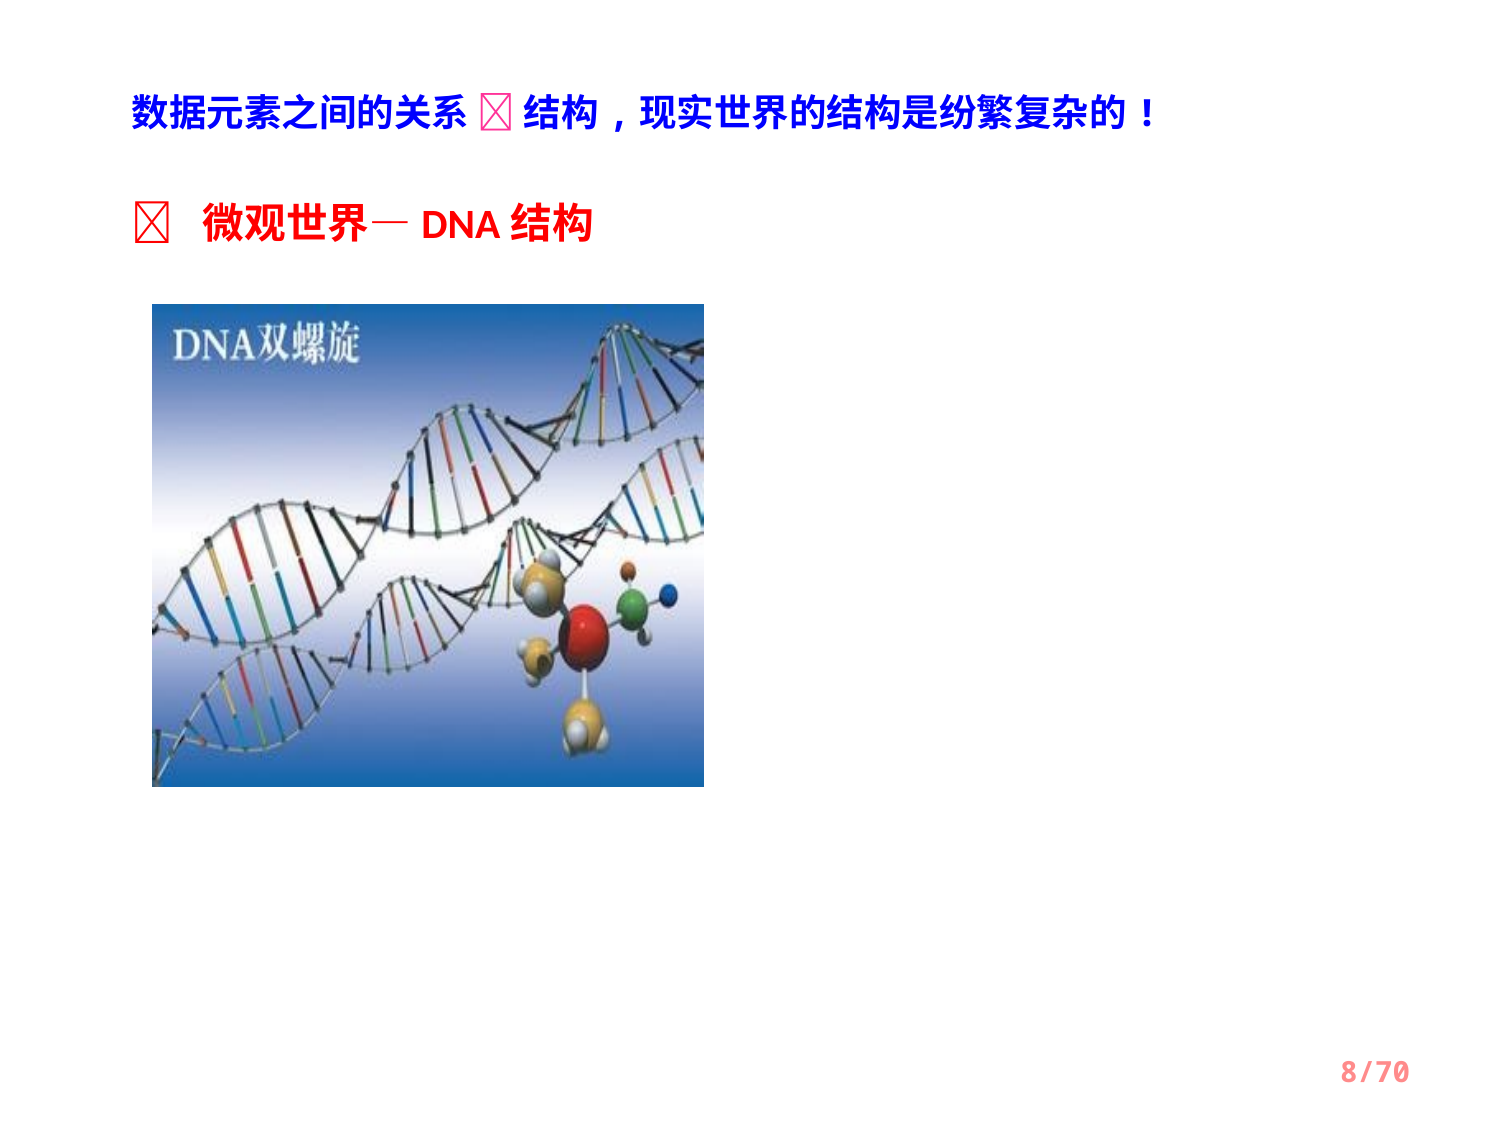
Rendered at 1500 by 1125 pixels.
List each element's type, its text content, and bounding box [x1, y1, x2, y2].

picture [152, 304, 704, 788]
slide_number 8/70 [1074, 1042, 1425, 1103]
text_box 数据元素之间的关系  结构,现实世界的结构是纷繁复杂的! [117, 81, 1301, 142]
text_box  微观世界―DNA结构 [117, 199, 774, 254]
